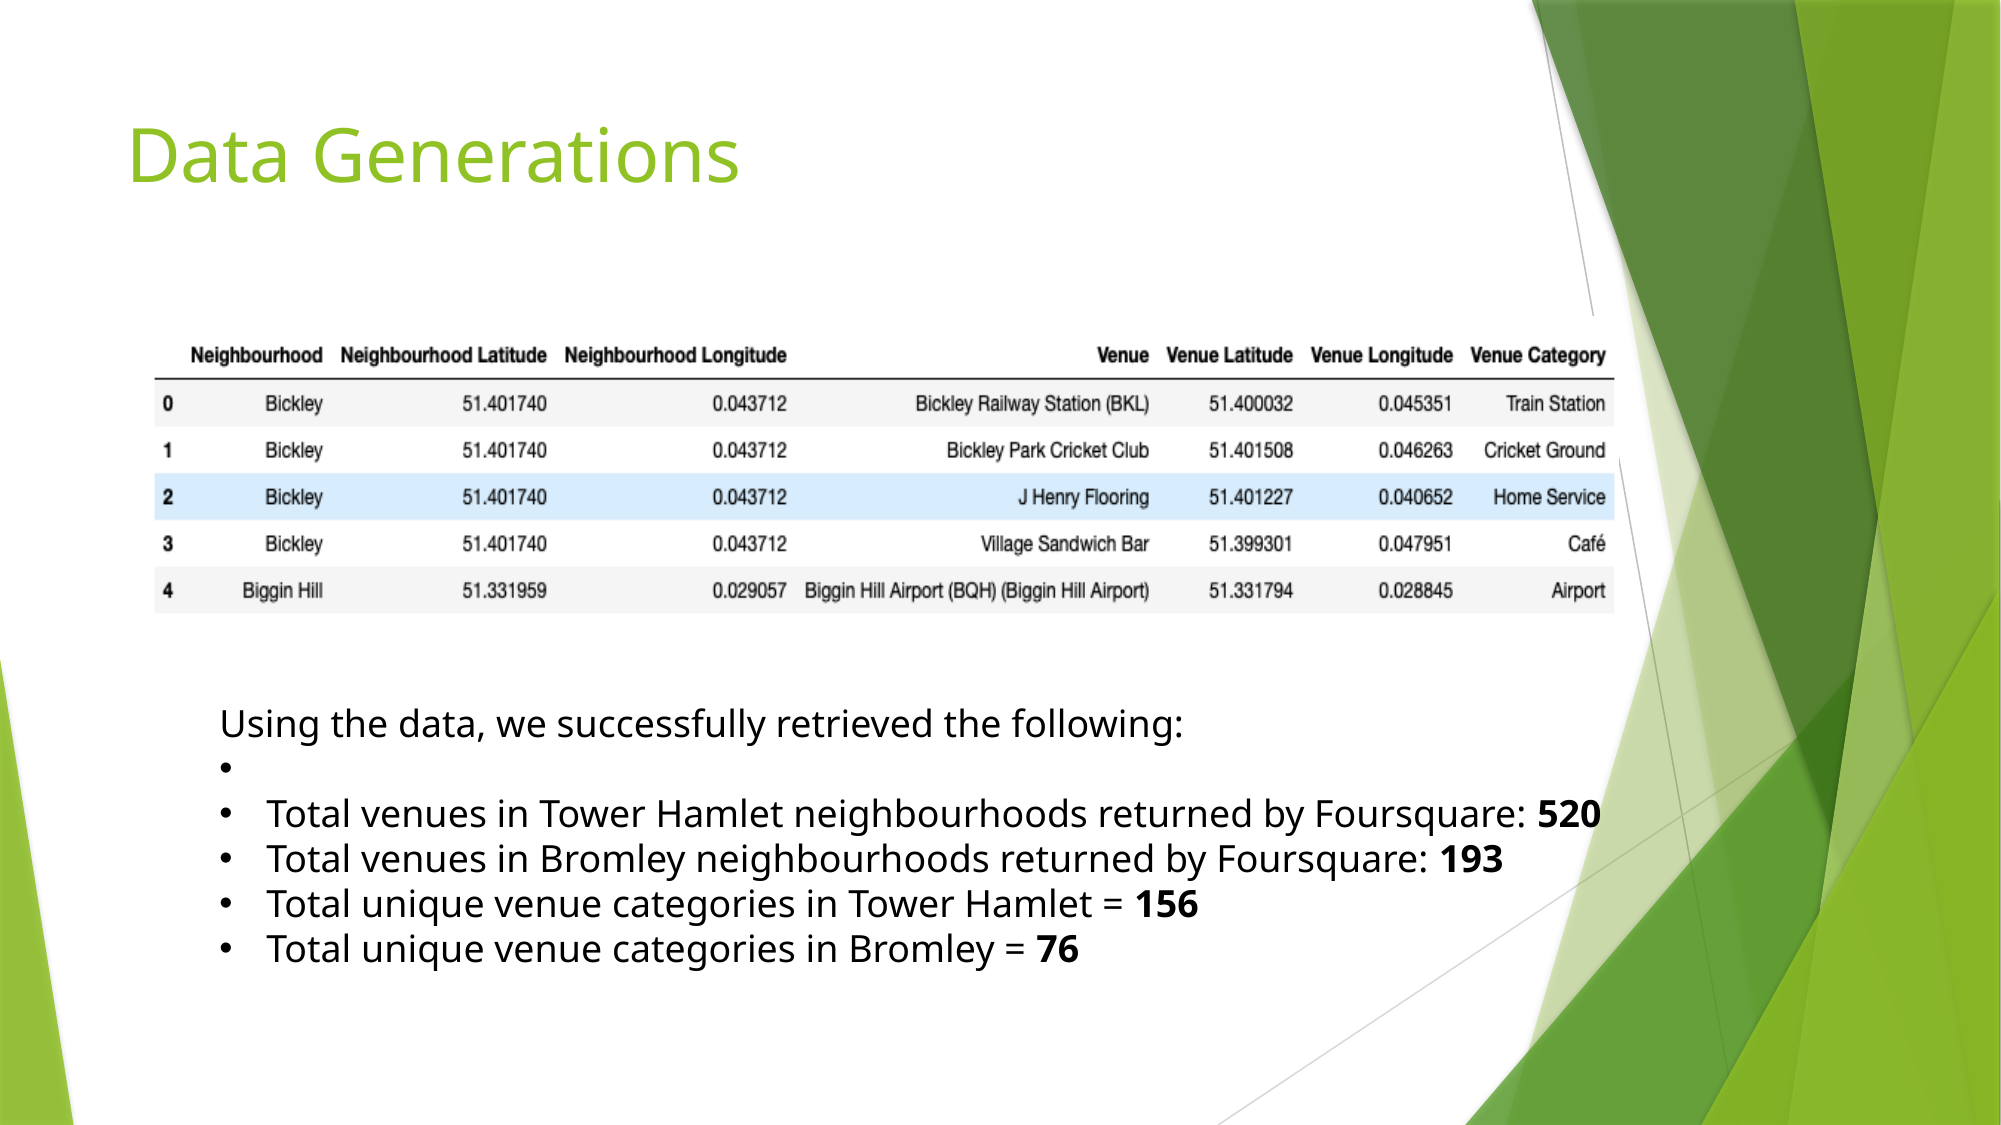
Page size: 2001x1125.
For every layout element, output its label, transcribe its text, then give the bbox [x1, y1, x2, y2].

text_box Using the data, we successfully retrieved the following: Total venues in Tower Hamlet neighbourhoods returned by Foursquare: 520 Total venues in Bromley neighbourhoods returned by Foursquare: 193 Total unique venue categories in Tower Hamlet = 156 Total unique venue categories in Bromley = 76 [204, 692, 1629, 978]
title Data Generations [111, 99, 1522, 317]
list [145, 316, 1619, 639]
